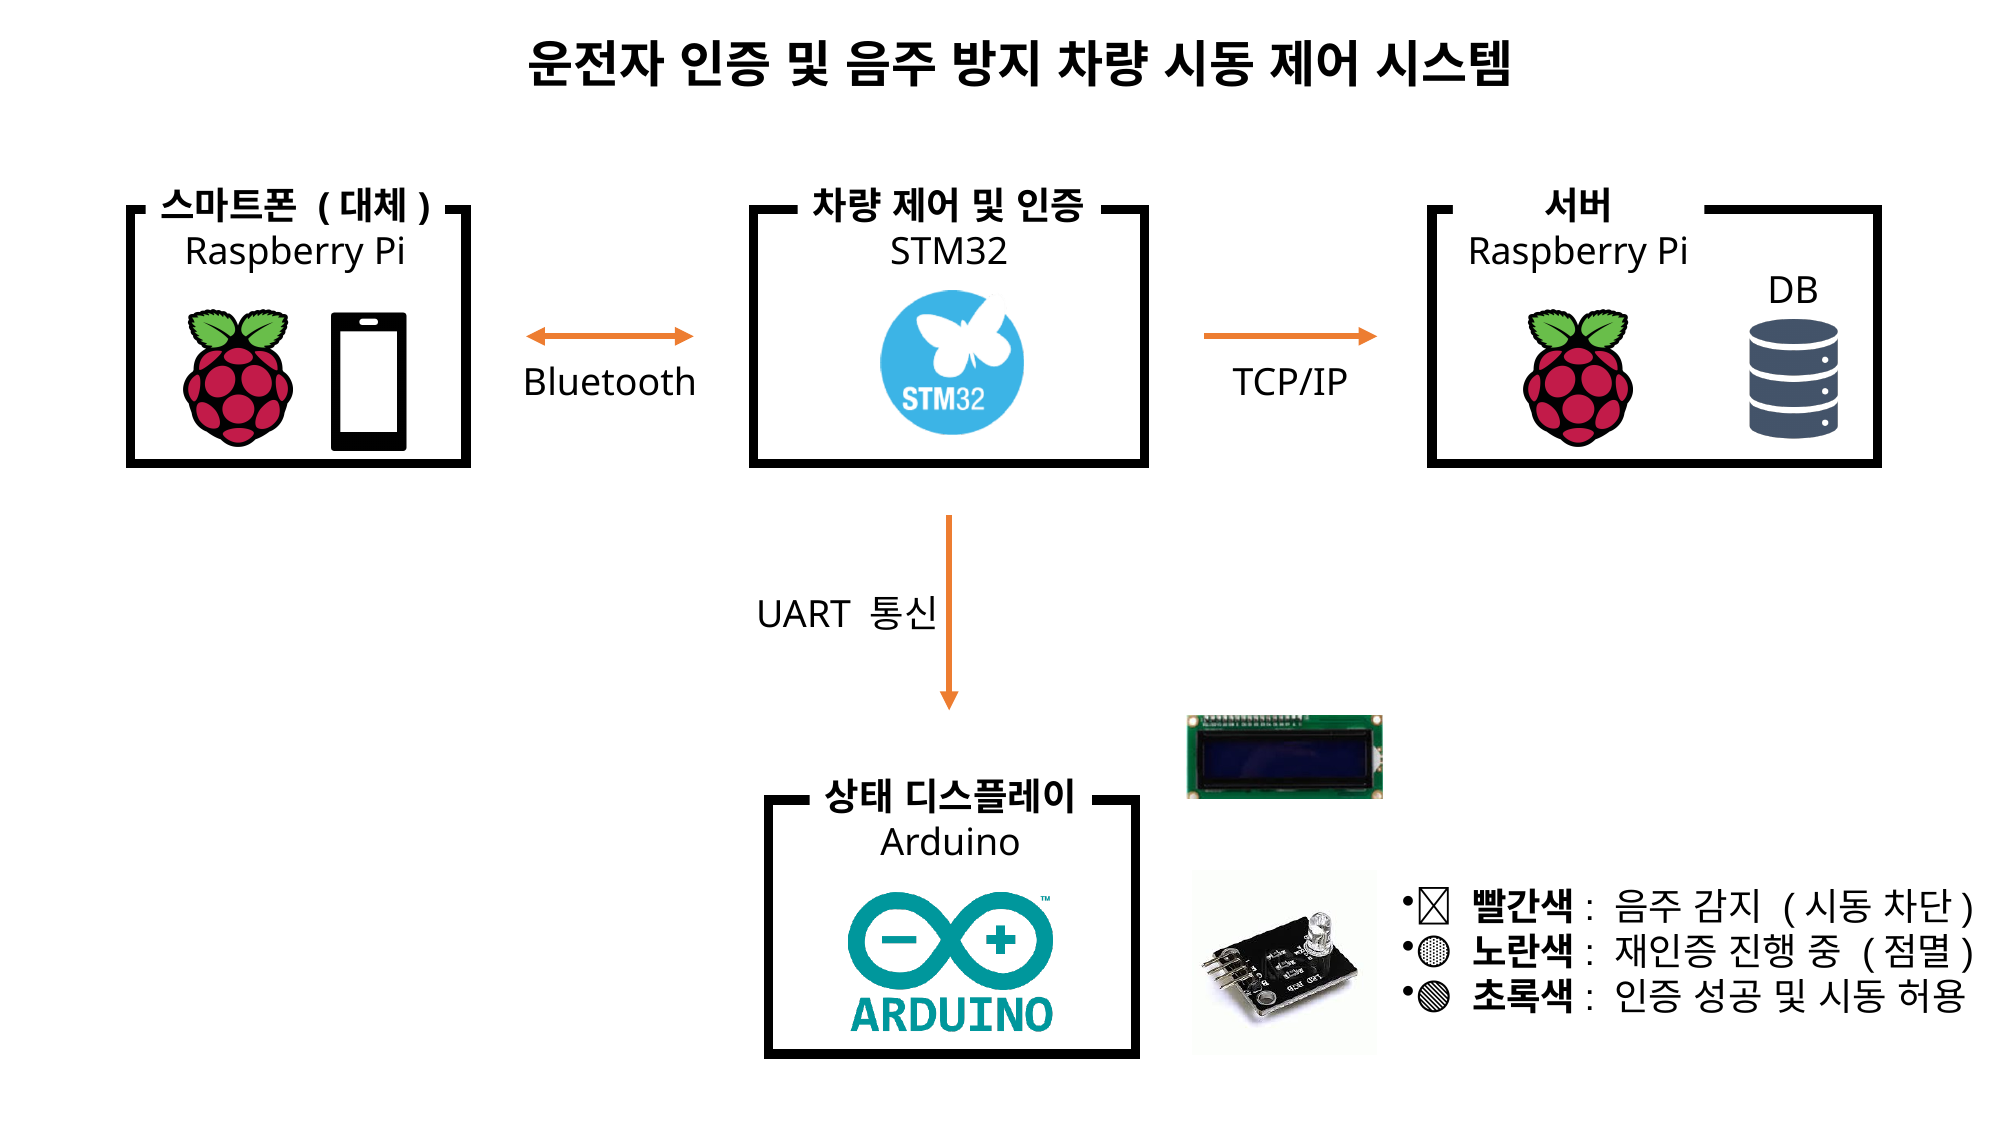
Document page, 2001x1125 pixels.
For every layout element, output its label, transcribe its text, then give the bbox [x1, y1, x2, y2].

text_box UART 통신 [950, 582, 954, 643]
picture [1186, 715, 1383, 799]
text_box 상태 디스플레이 Arduino [809, 765, 1092, 871]
text_box [753, 208, 1145, 464]
text_box [1431, 208, 1878, 464]
picture [1192, 870, 1377, 1055]
text_box TCP/IP [1218, 350, 1364, 411]
picture [183, 306, 444, 457]
text_box 운전자 인증 및 음주 방지 차량 시동 제어 시스템 [512, 24, 1529, 100]
picture [880, 290, 1024, 435]
picture [848, 892, 1053, 1032]
text_box [768, 799, 1137, 1055]
text_box 🔴 빨간색: 음주 감지 (시동 차단) 🟡 노란색: 재인증 진행 중 (점멸) 🟢 초록색: 인증 성공 및 시동 허용 [1386, 875, 1990, 1026]
picture [1523, 309, 1634, 447]
text_box UART 통신 [741, 582, 949, 643]
text_box 서버 Raspberry Pi [1452, 174, 1705, 280]
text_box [1718, 258, 1869, 454]
text_box 차량 제어 및 인증 STM32 [797, 174, 1101, 280]
text_box 스마트폰 (대체) Raspberry Pi [145, 174, 445, 280]
text_box Bluetooth [507, 350, 712, 411]
text_box [130, 208, 467, 464]
